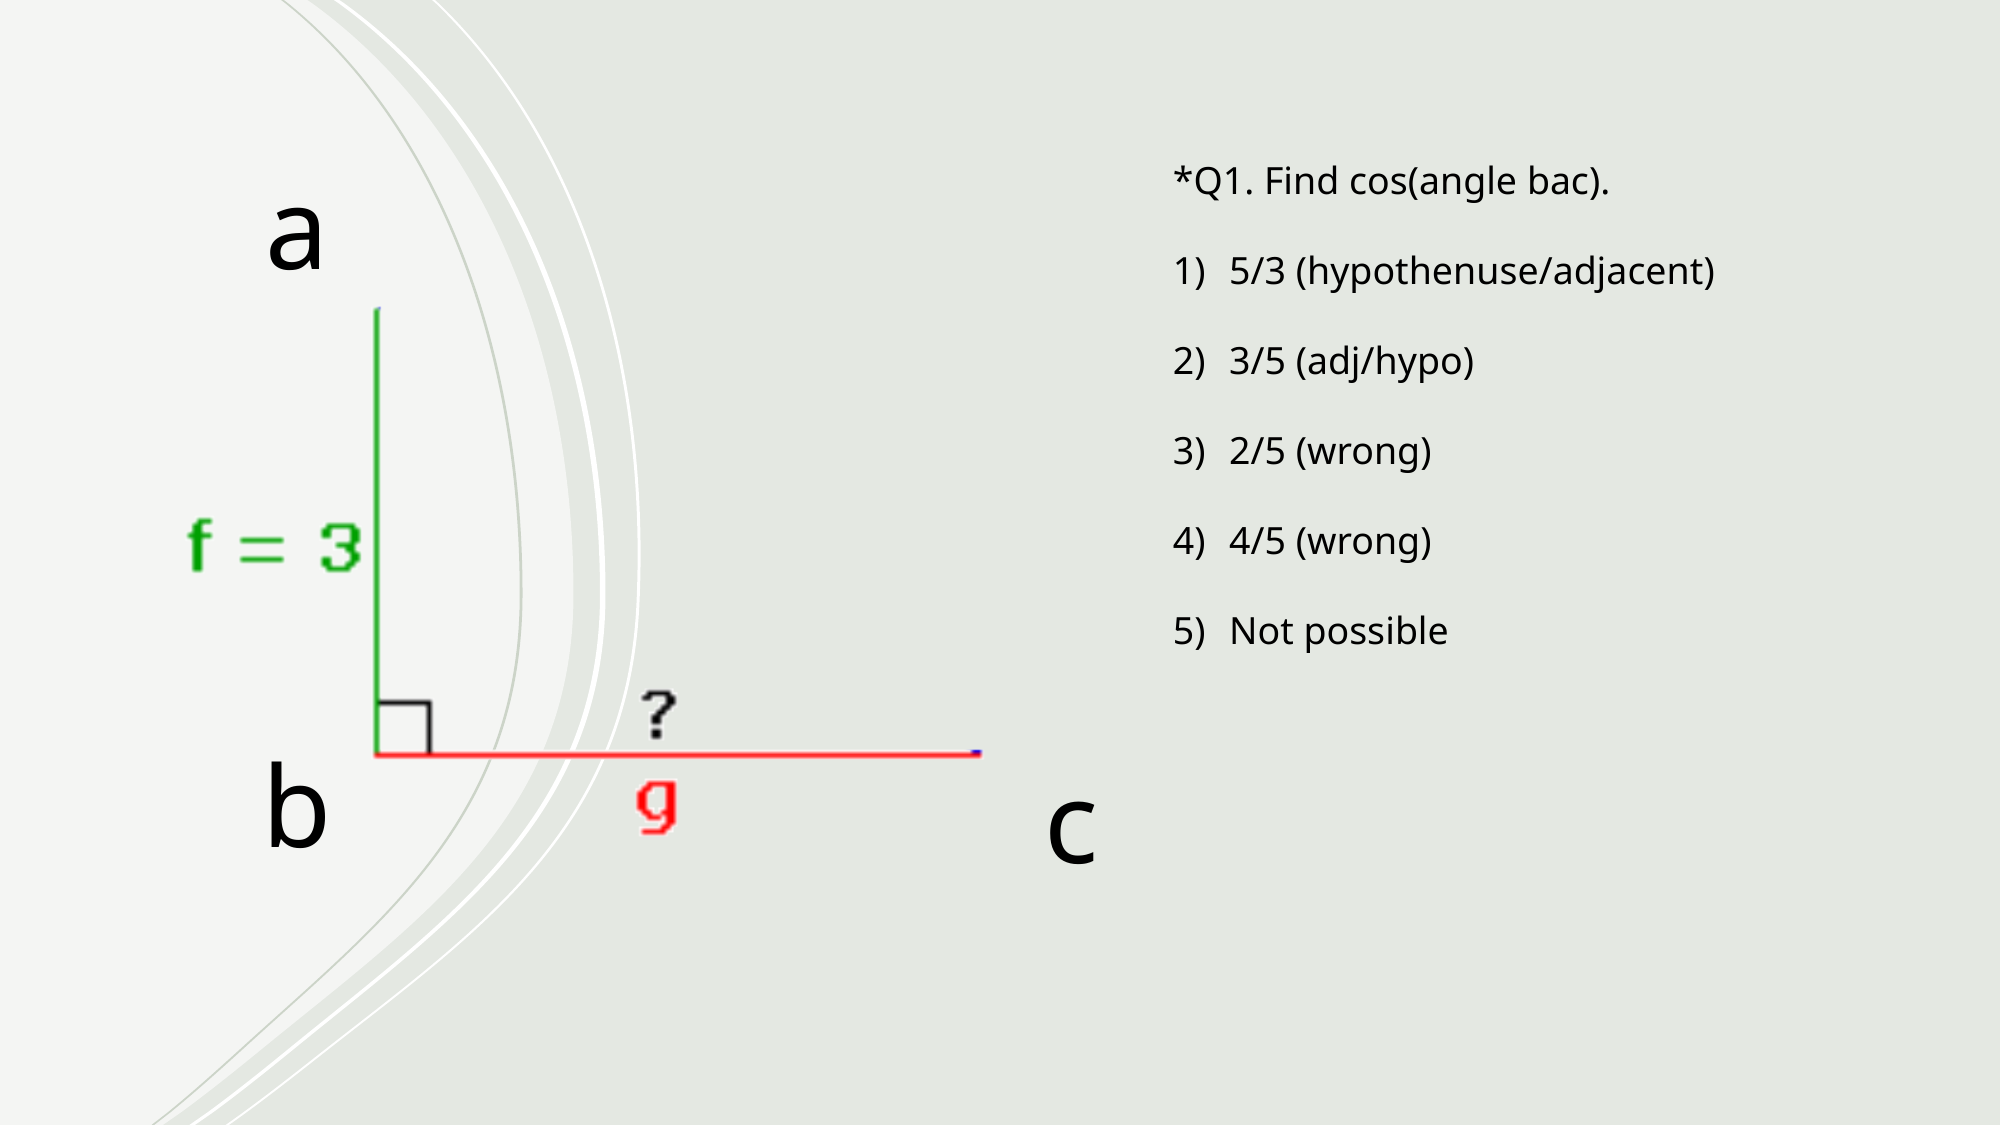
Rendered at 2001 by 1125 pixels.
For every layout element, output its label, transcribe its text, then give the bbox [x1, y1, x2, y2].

picture [92, 271, 1124, 896]
text_box *Q1. Find cos(angle bac). 5/3 (hypothenuse/adjacent) 3/5 (adj/hypo) 2/5 (wrong) 4/5 (wrong) Not possible [1157, 149, 1879, 660]
text_box a [250, 149, 344, 271]
